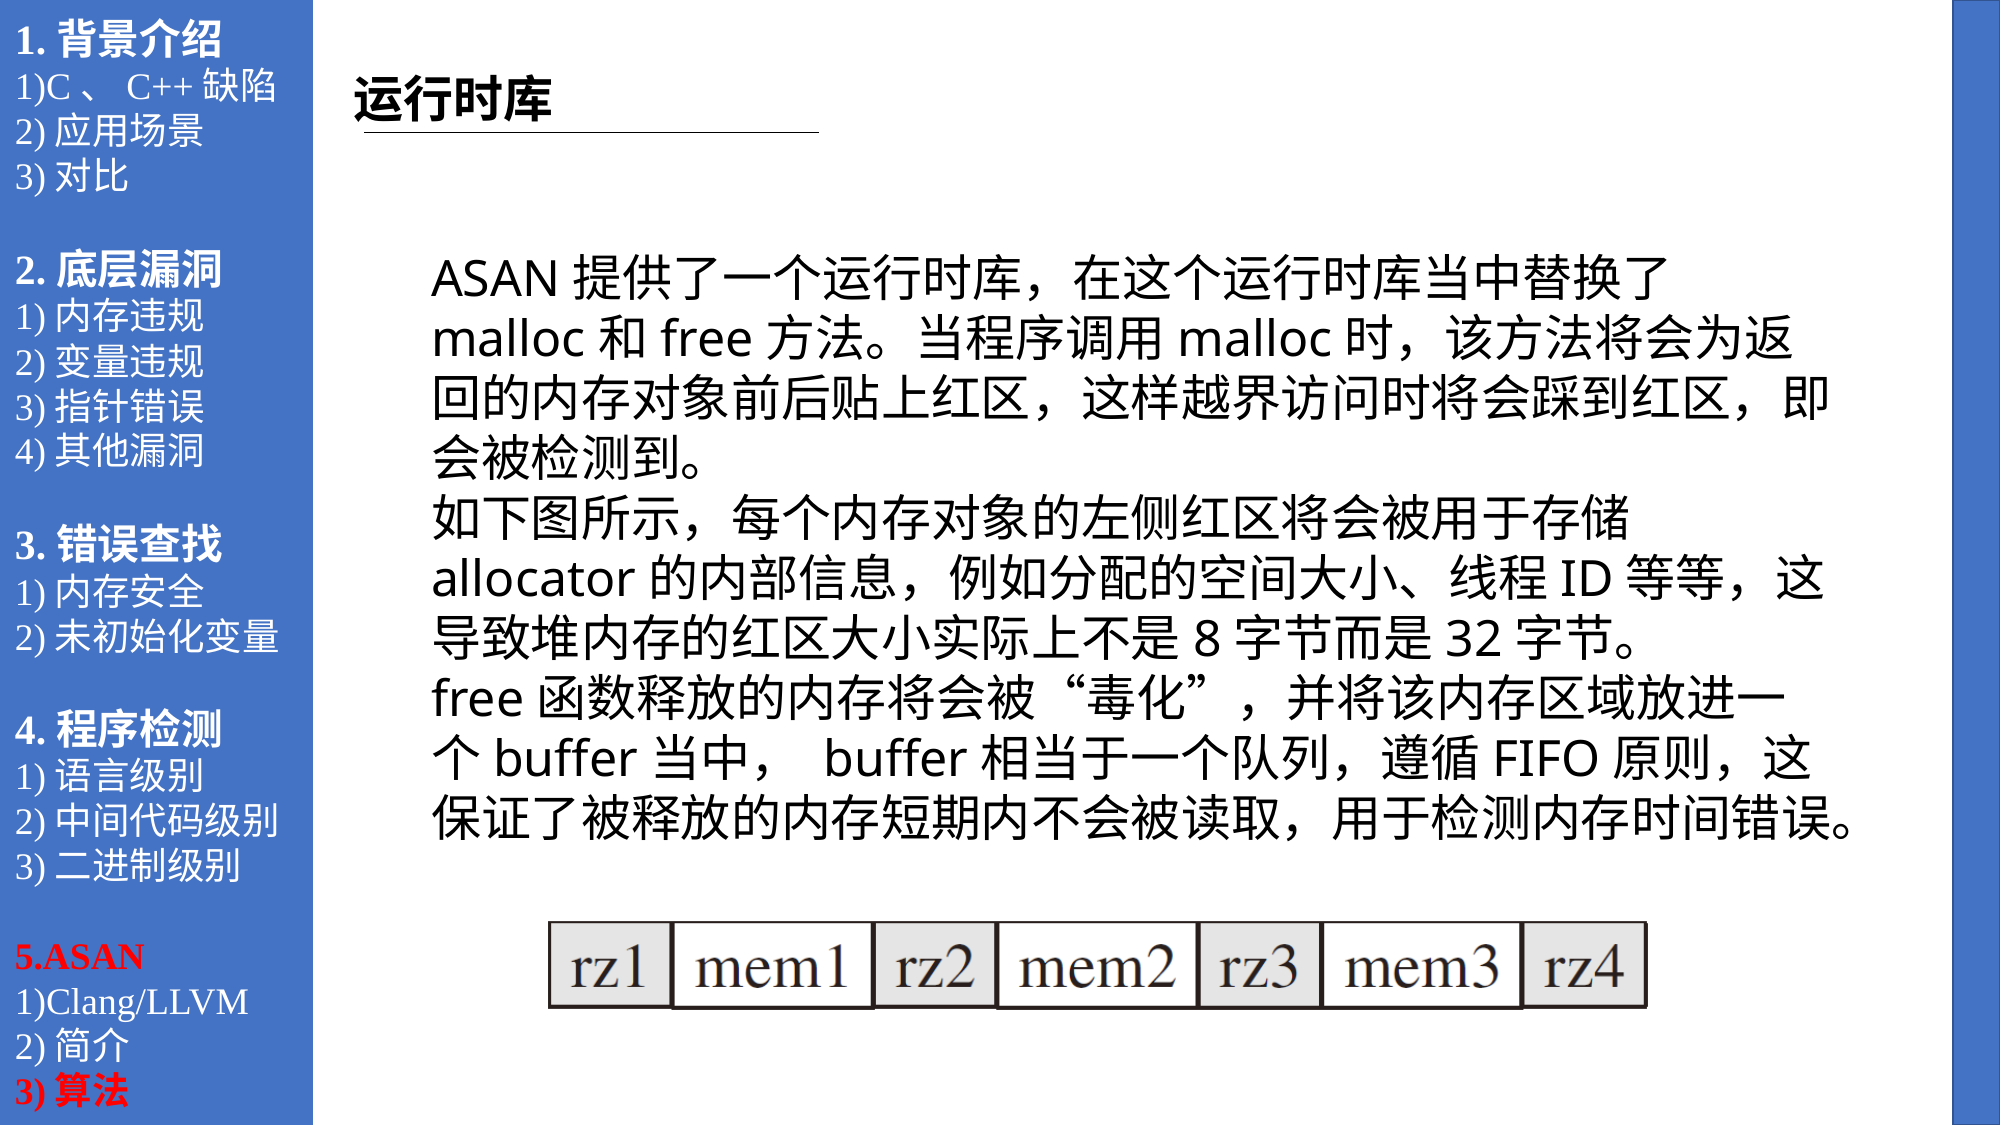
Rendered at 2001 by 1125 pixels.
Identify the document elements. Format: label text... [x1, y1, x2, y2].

text_box 运行时库 [338, 59, 927, 135]
text_box [1952, 0, 2000, 1125]
picture [546, 918, 1649, 1011]
text_box ASAN提供了一个运行时库，在这个运行时库当中替换了malloc和free方法。当程序调用malloc时，该方法将会为返回的内存对象前后贴上红区，这样越界访问时将会踩到红区，即会被检测到。 如下图所示，每个内存对象的左侧红区将会被用于存储allocator的内部信息，例如分配的空间大小、线程ID等等，这导致堆内存的红区大小实际上不是8字节而是32字节。 free函数释放的内存将会被“毒化”，并将该内存区域放进一个buffer当中， buffer相当于一个队列，遵循FIFO原则，这保证了被释放的内存短期内不会被读取，用于检测内存时间错误。 [416, 238, 1850, 854]
text_box 1.背景介绍 1)C、C++缺陷 2)应用场景 3)对比 2.底层漏洞 1)内存违规 2)变量违规 3)指针错误 4)其他漏洞 3.错误查找 1)内存安全 2)未初始化变量 4.程序检测 1)语言级别 2)中间代码级别 3)二进制级别 5.ASAN 1)Clang/LLVM 2)简介 3)算法 [0, 0, 314, 1125]
